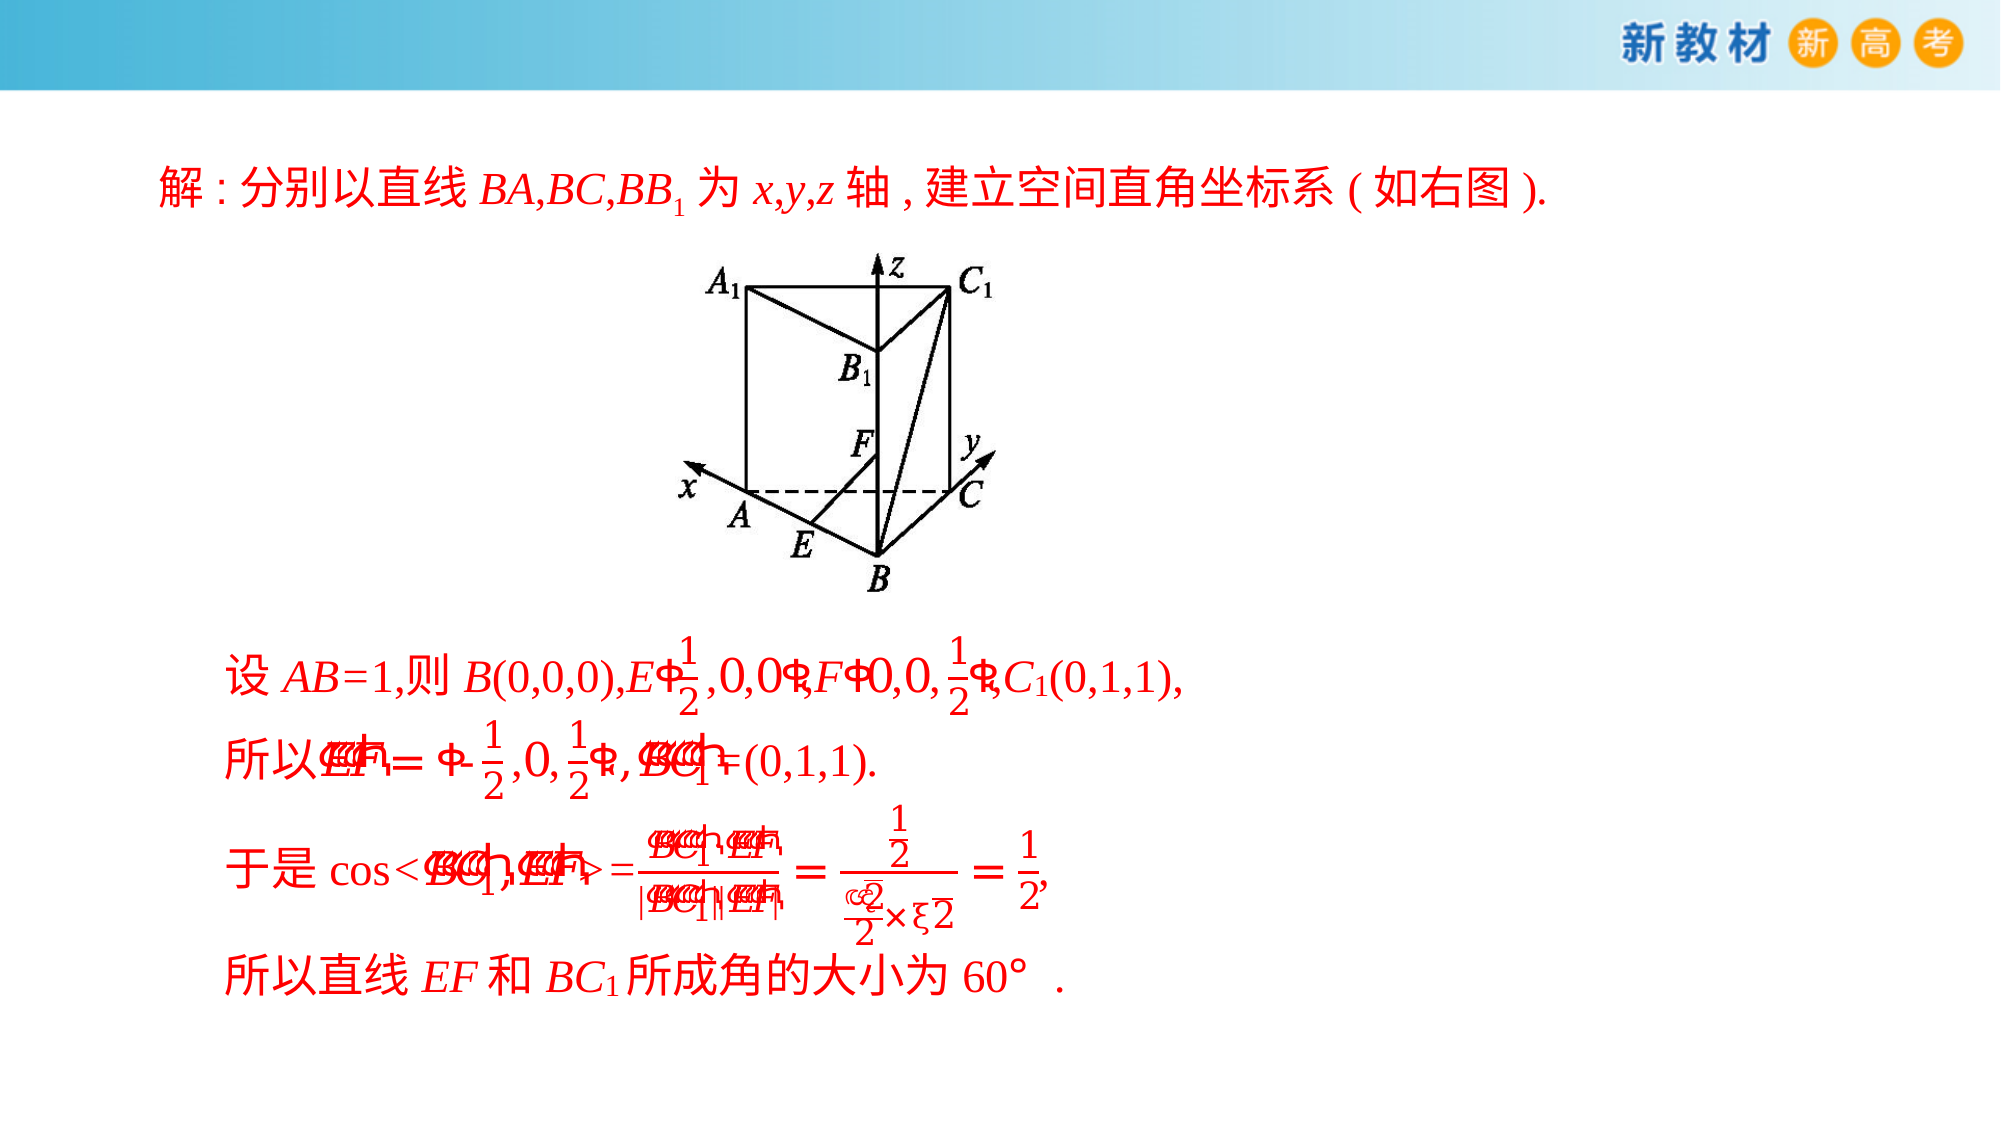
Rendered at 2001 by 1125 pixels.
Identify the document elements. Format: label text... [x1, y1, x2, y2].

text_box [131, 633, 1466, 1008]
text_box 解:分别以直线BA,BC,BB1为x,y,z轴,建立空间直角坐标系(如右图). [100, 139, 1673, 229]
picture [0, 0, 2001, 1125]
